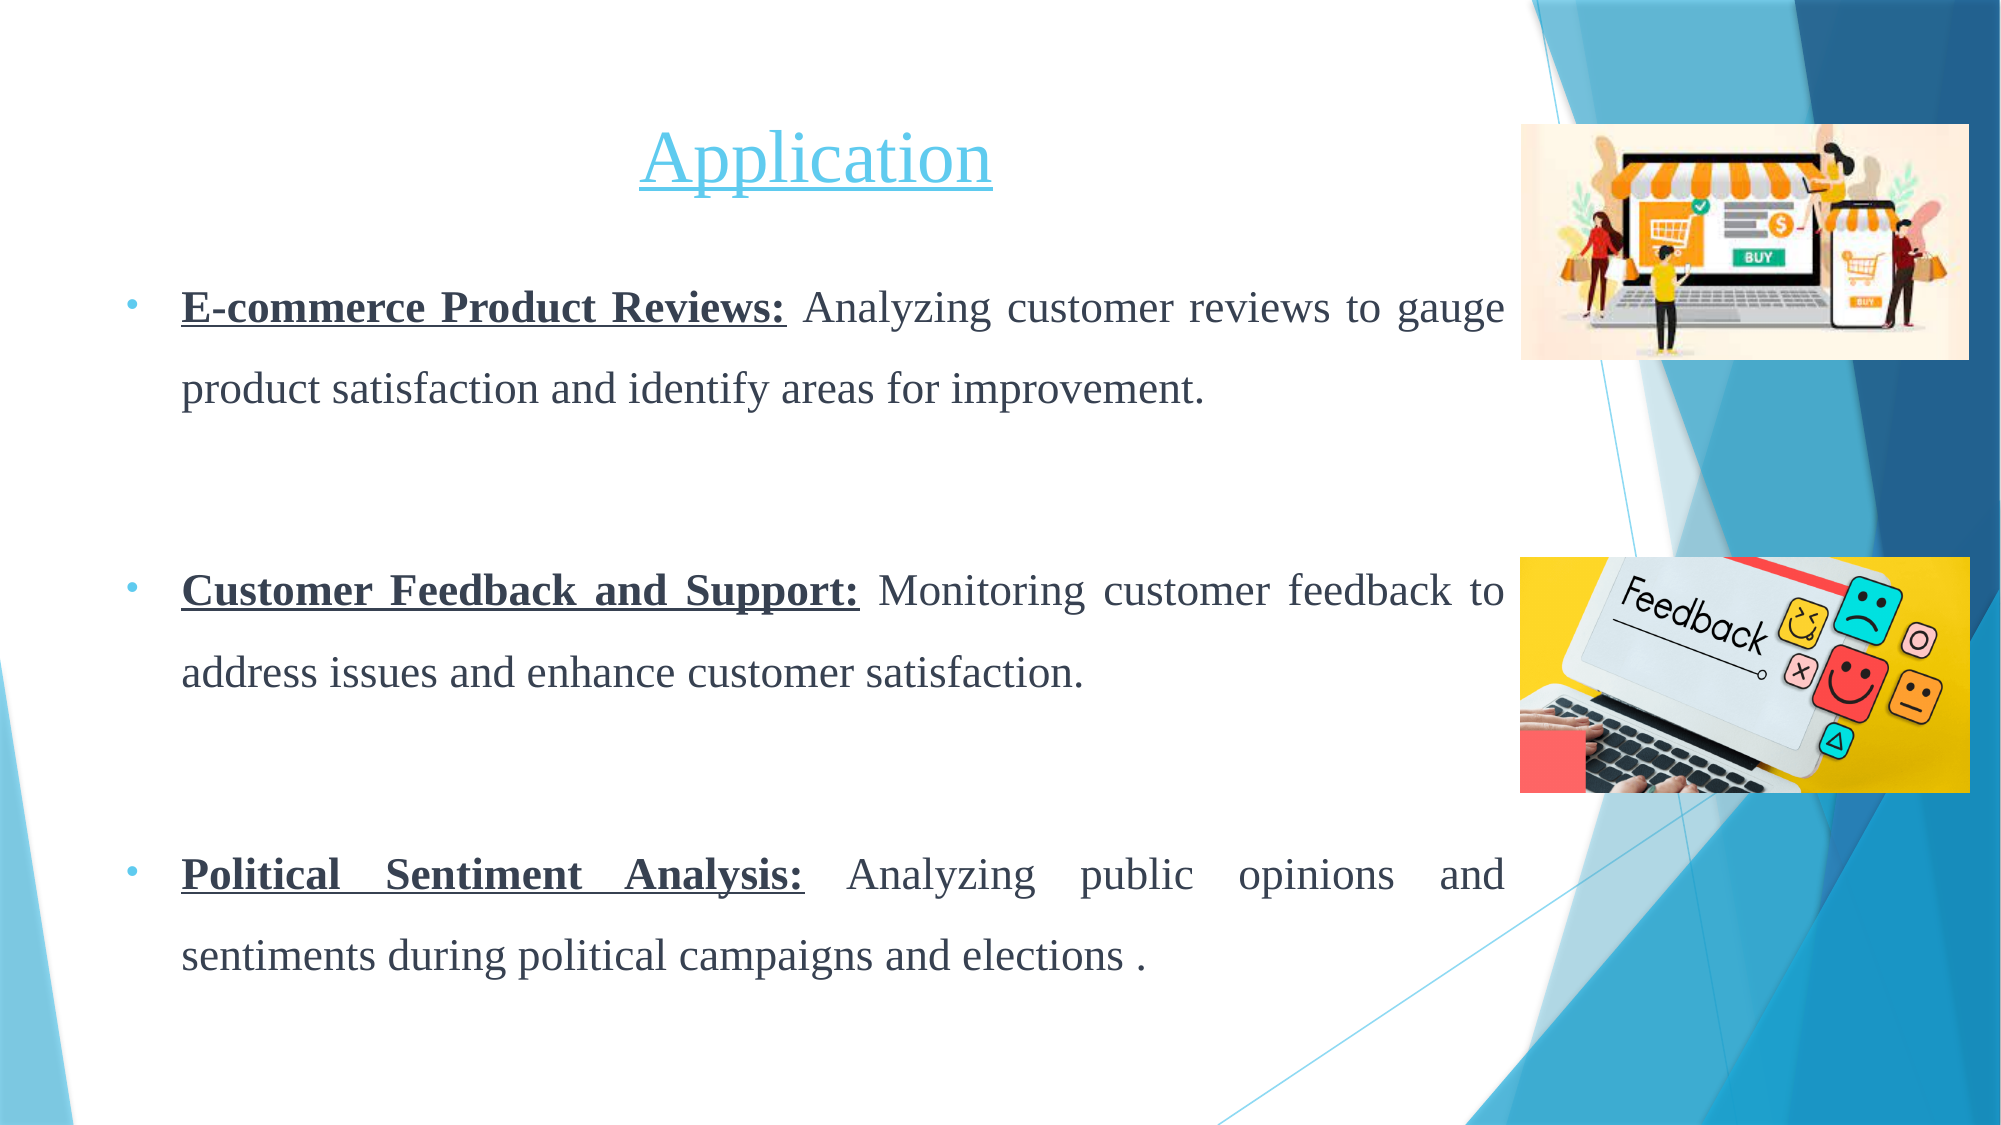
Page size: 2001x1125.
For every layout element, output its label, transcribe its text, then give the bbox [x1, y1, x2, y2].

title Application [111, 99, 1522, 241]
picture [1520, 557, 1970, 794]
picture [1520, 123, 1970, 360]
list E-commerce Product Reviews: Analyzing customer reviews to gauge product satisfaction and identify areas for improvement. Customer Feedback and Support: Monitoring customer feedback to address issues and enhance customer satisfaction. Political Sentiment Analysis: Analyzing public opinions and sentiments during political campaigns and elections . [111, 241, 1522, 992]
